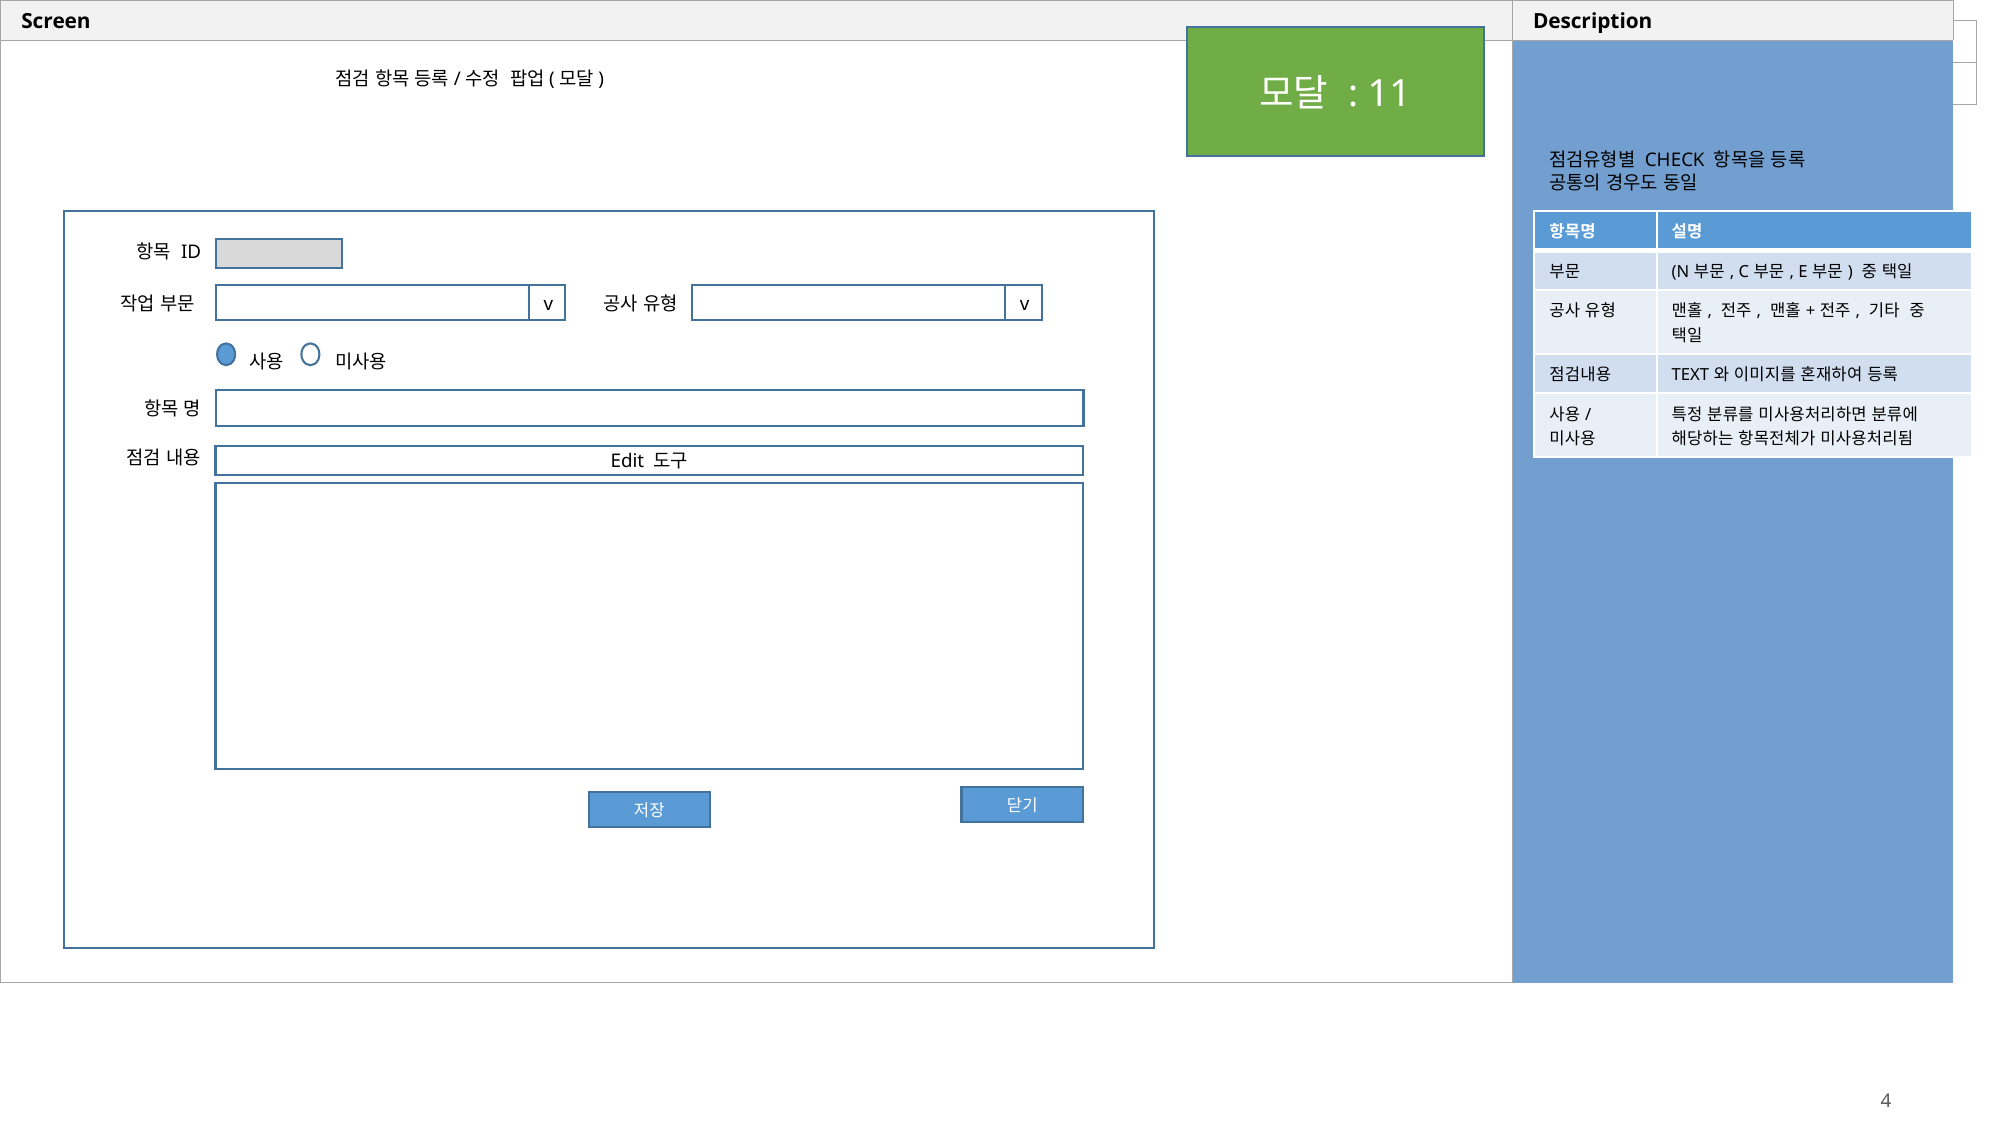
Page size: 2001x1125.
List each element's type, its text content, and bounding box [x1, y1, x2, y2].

text_box v [1004, 284, 1043, 321]
text_box 닫기 [960, 786, 1084, 823]
text_box [214, 482, 1084, 770]
table_cell (N부문, C부문, E부문) 중 택일 [1658, 253, 1971, 289]
text_box 점검 항목 등록/수정 팝업(모달) [245, 65, 620, 90]
table_cell 점검내용 [1535, 355, 1656, 392]
table_cell TEXT와 이미지를 혼재하여 등록 [1658, 355, 1971, 392]
text_box 항목 명 [88, 389, 215, 427]
text_box [215, 238, 343, 269]
text_box 공사 유형 [564, 284, 691, 321]
text_box 저장 [588, 791, 711, 828]
text_box [300, 342, 321, 367]
text_box 항목 ID [88, 232, 217, 269]
text_box 점검유형별 CHECK 항목을 등록 공통의 경우도 동일 [1533, 140, 1967, 193]
text_box [63, 210, 1155, 949]
table_cell 특정 분류를 미사용처리하면 분류에 해당하는 항목전체가 미사용처리됨 [1658, 394, 1971, 456]
table_cell 사용/미사용 [1535, 394, 1656, 456]
table_cell 부문 [1535, 253, 1656, 289]
text_box [215, 389, 1085, 427]
text_box 사용 [171, 342, 274, 380]
table_cell 공사 유형 [1535, 291, 1656, 353]
text_box [691, 284, 1004, 321]
text_box Edit 도구 [214, 445, 1084, 476]
text_box 점검 내용 [88, 439, 217, 476]
text_box 미사용 [274, 342, 403, 380]
table_header 설명 [1658, 212, 1971, 248]
text_box 모달 : 11 [1186, 26, 1485, 157]
text_box [216, 342, 237, 367]
table_header 항목명 [1535, 212, 1656, 248]
table_cell 맨홀, 전주, 맨홀+전주, 기타 중 택일 [1658, 291, 1971, 353]
